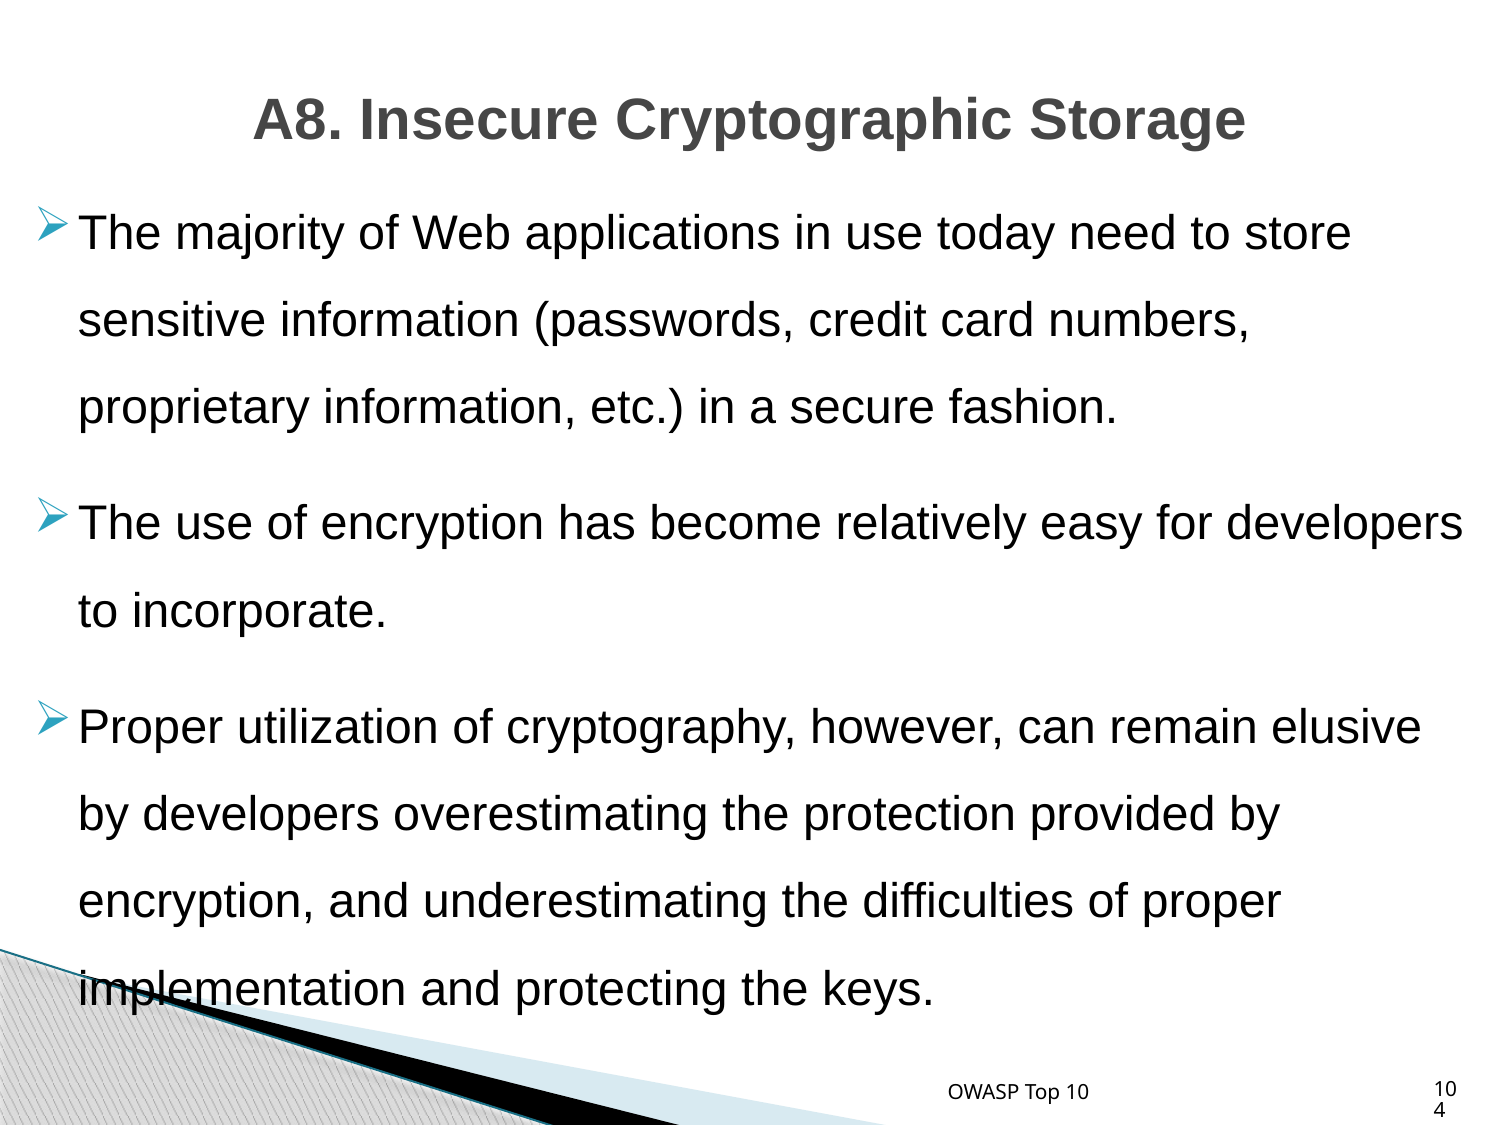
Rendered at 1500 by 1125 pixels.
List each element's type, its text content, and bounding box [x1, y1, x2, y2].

slide_number 104 [1418, 1051, 1479, 1112]
title A8. Insecure Cryptographic Storage [0, 0, 1500, 233]
footer OWASP Top 10 [718, 1051, 1105, 1112]
list The majority of Web applications in use today need to store sensitive information (passwords, credit card numbers, proprietary information, etc.) in a secure fashion. The use of encryption has become relatively easy for developers to incorporate. Proper utilization of cryptography, however, can remain elusive by developers overestimating the protection provided by encryption, and underestimating the difficulties of proper implementation and protecting the keys. [0, 233, 1500, 1029]
